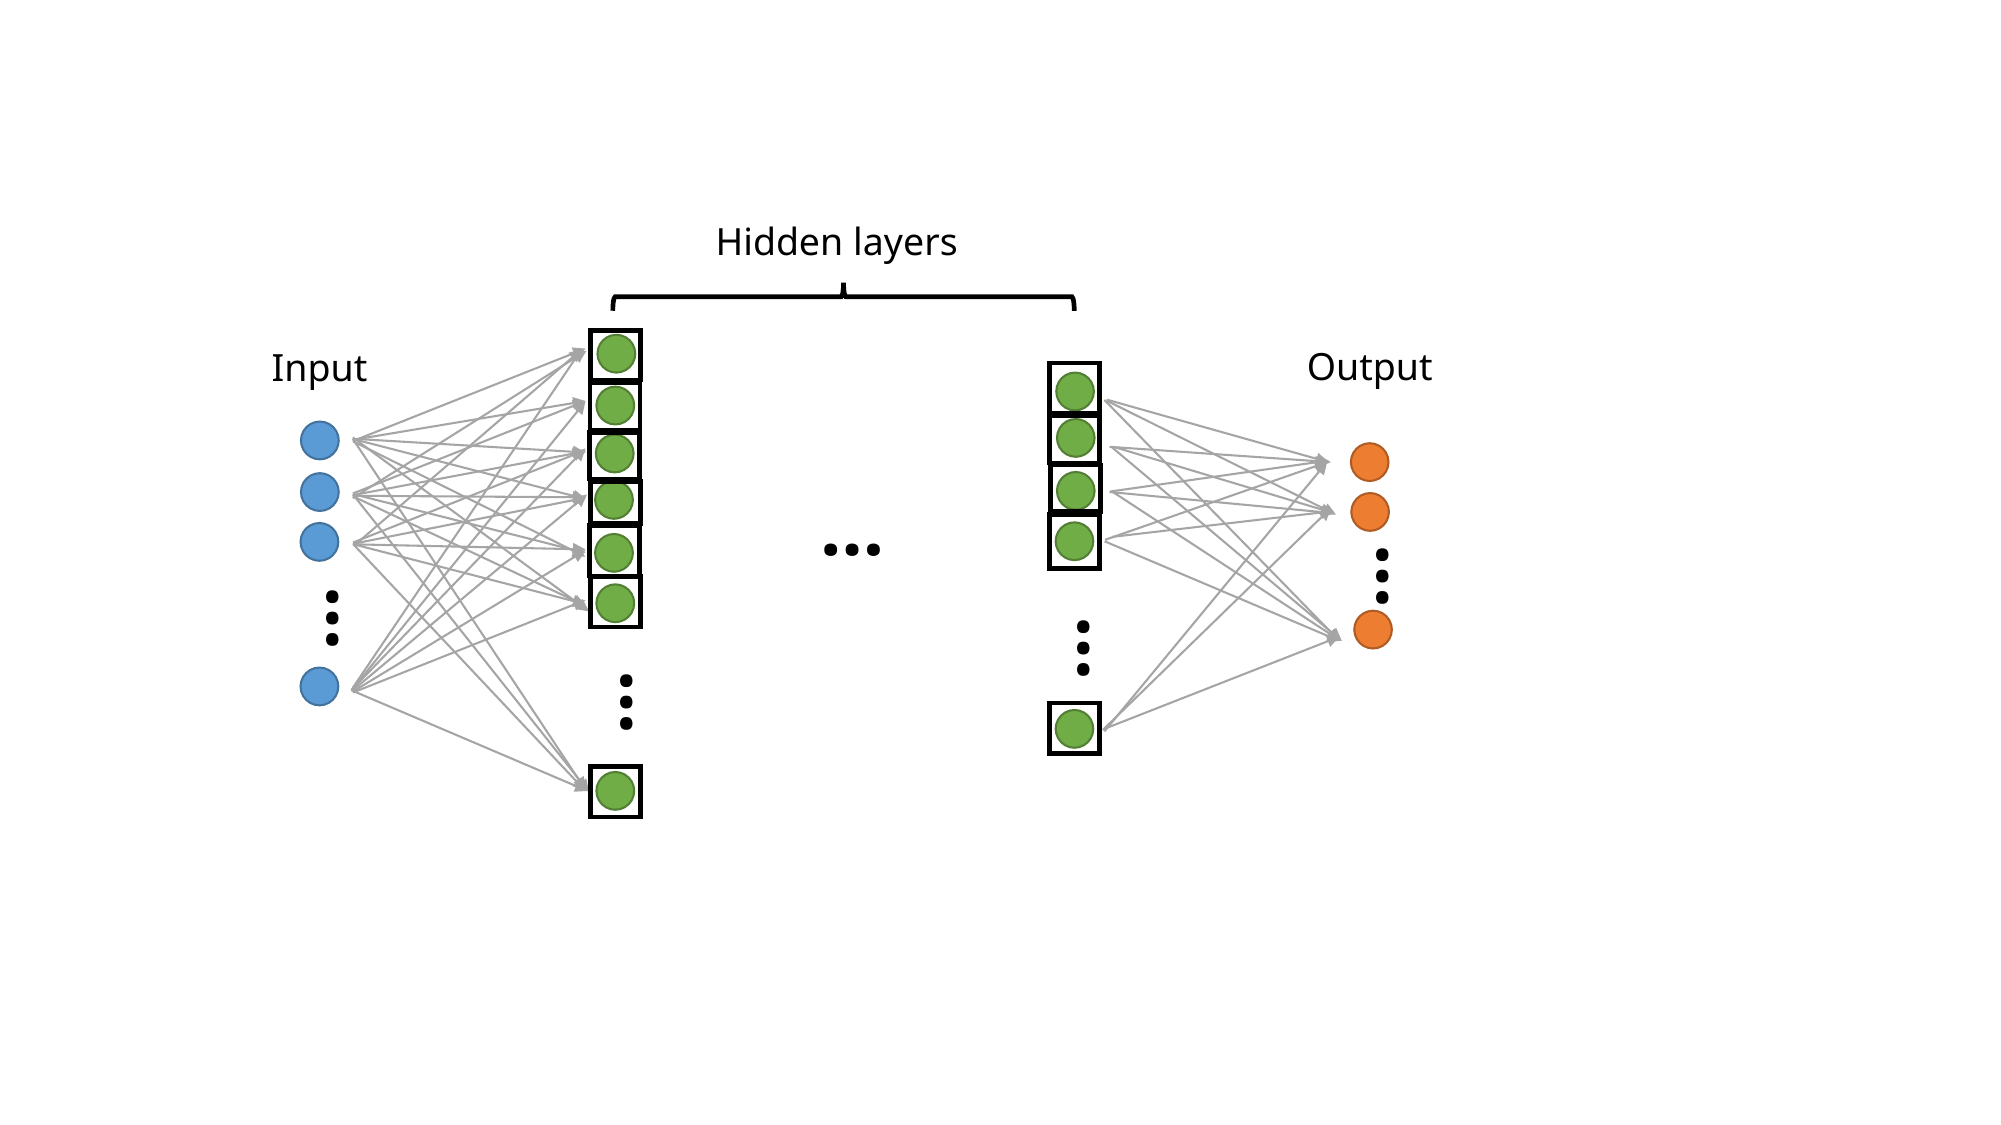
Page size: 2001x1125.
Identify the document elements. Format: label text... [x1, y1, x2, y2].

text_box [1328, 491, 1341, 641]
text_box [582, 350, 587, 499]
text_box [1049, 514, 1101, 569]
text_box [299, 420, 340, 461]
text_box [589, 576, 641, 628]
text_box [352, 499, 583, 688]
text_box Output [1292, 335, 1448, 396]
text_box [299, 666, 340, 707]
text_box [1331, 541, 1340, 636]
text_box [1048, 414, 1100, 464]
text_box … [1040, 602, 1102, 684]
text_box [1104, 399, 1340, 461]
text_box [299, 521, 340, 562]
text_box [1104, 461, 1328, 732]
text_box Input [256, 336, 383, 396]
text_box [353, 349, 582, 546]
text_box … [288, 571, 351, 654]
text_box [589, 765, 641, 818]
text_box [1049, 362, 1101, 414]
text_box [1049, 702, 1101, 755]
text_box … [589, 655, 704, 738]
text_box [590, 481, 641, 524]
text_box [1350, 492, 1390, 532]
text_box [589, 431, 641, 480]
text_box [590, 525, 641, 576]
text_box [612, 282, 1075, 311]
text_box [589, 381, 641, 431]
text_box [299, 472, 340, 512]
text_box Hidden layers [700, 210, 973, 271]
text_box … [806, 473, 901, 578]
text_box … [1342, 529, 1461, 612]
text_box [589, 329, 641, 381]
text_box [351, 690, 588, 791]
text_box [1049, 464, 1102, 513]
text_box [1111, 447, 1342, 642]
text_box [351, 401, 586, 690]
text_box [1331, 636, 1340, 729]
text_box [1353, 609, 1393, 650]
text_box [1349, 442, 1390, 483]
